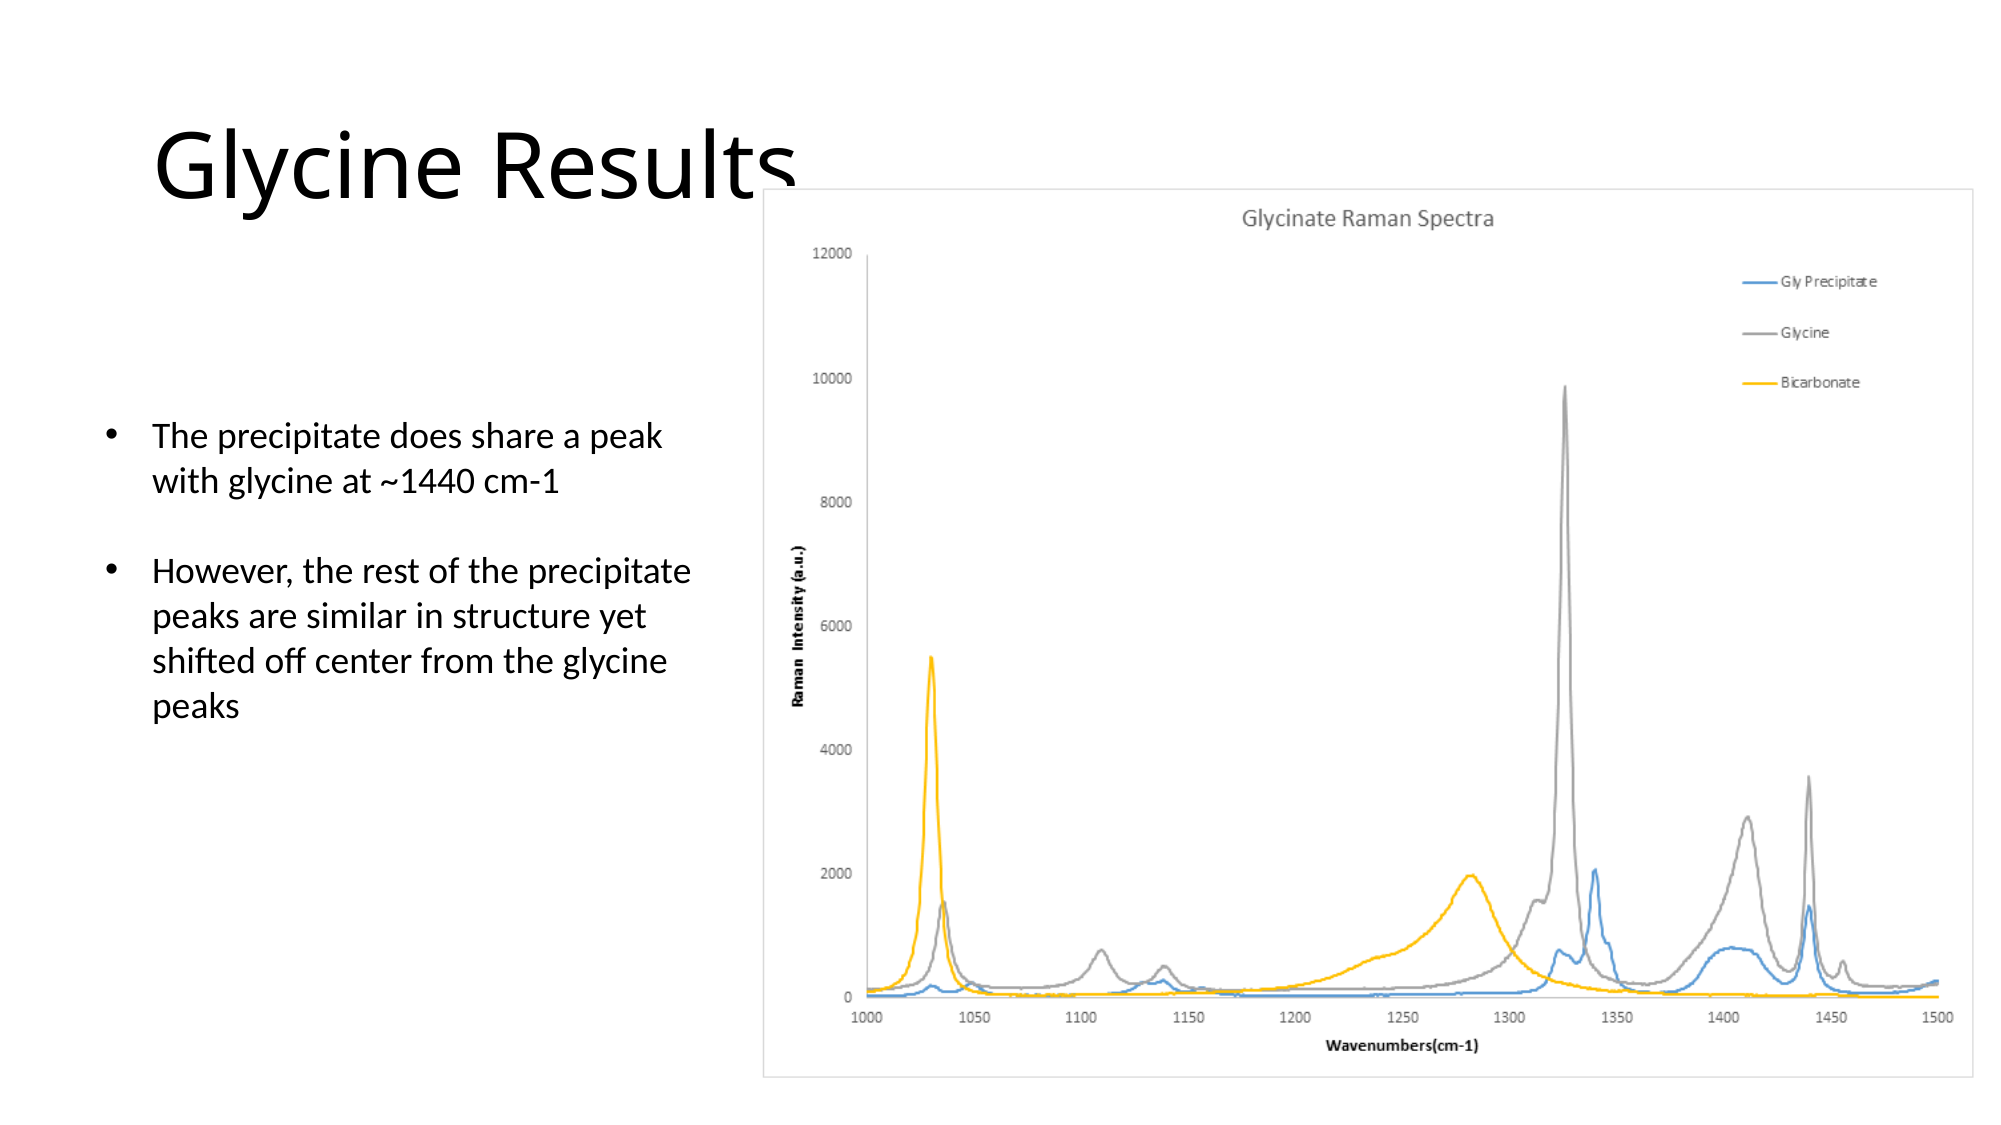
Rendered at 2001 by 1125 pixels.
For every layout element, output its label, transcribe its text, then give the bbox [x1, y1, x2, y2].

picture [759, 186, 1979, 1087]
text_box The precipitate does share a peak with glycine at ~1440 cm-1 However, the rest of the precipitate peaks are similar in structure yet shifted off center from the glycine peaks [90, 403, 750, 734]
title Glycine Results [137, 59, 1863, 278]
